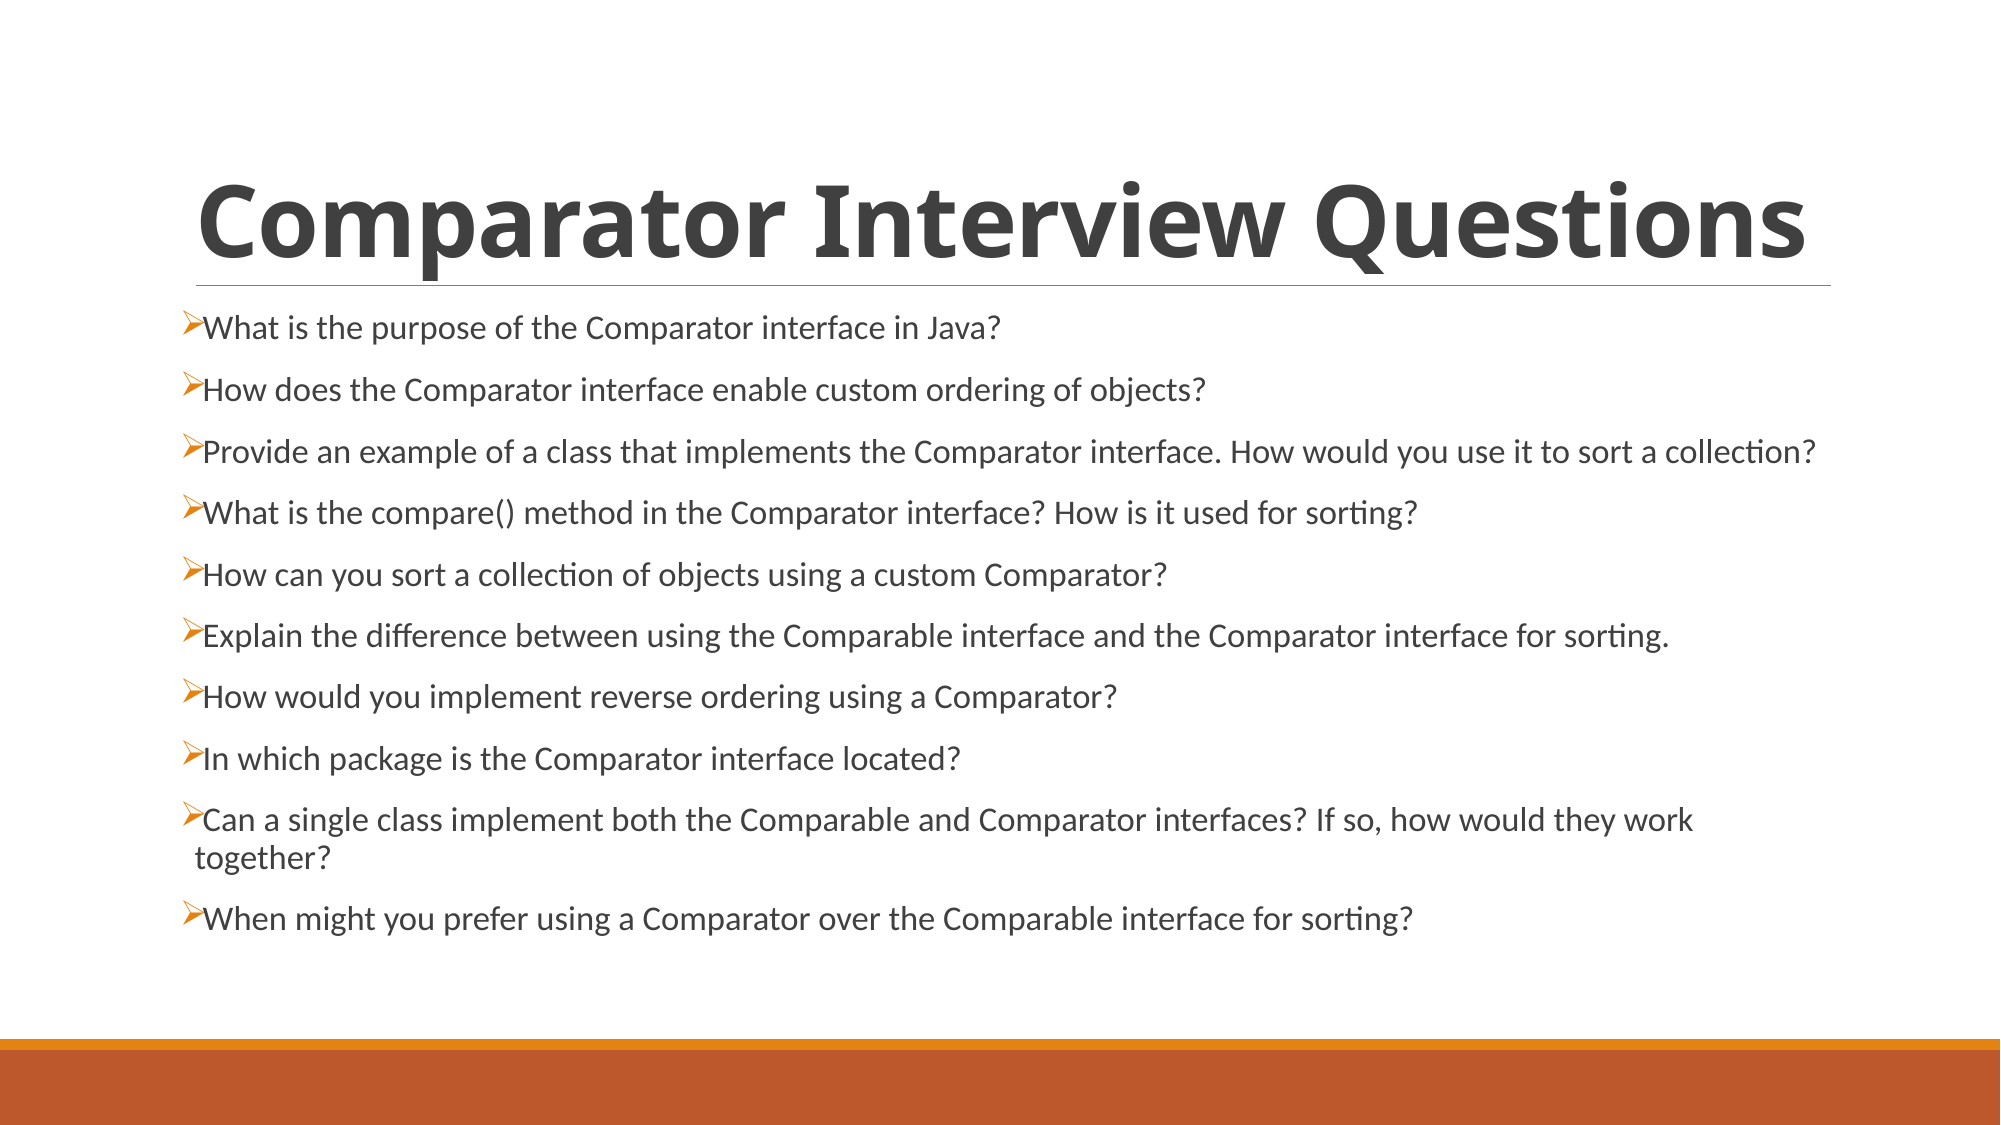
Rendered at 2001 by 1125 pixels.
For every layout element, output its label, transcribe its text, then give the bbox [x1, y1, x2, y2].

list What is the purpose of the Comparator interface in Java? How does the Comparator interface enable custom ordering of objects? Provide an example of a class that implements the Comparator interface. How would you use it to sort a collection? What is the compare() method in the Comparator interface? How is it used for sorting? How can you sort a collection of objects using a custom Comparator? Explain the difference between using the Comparable interface and the Comparator interface for sorting. How would you implement reverse ordering using a Comparator? In which package is the Comparator interface located? Can a single class implement both the Comparable and Comparator interfaces? If so, how would they work together? When might you prefer using a Comparator over the Comparable interface for sorting? [180, 302, 1830, 963]
title Comparator Interview Questions [180, 47, 1830, 285]
